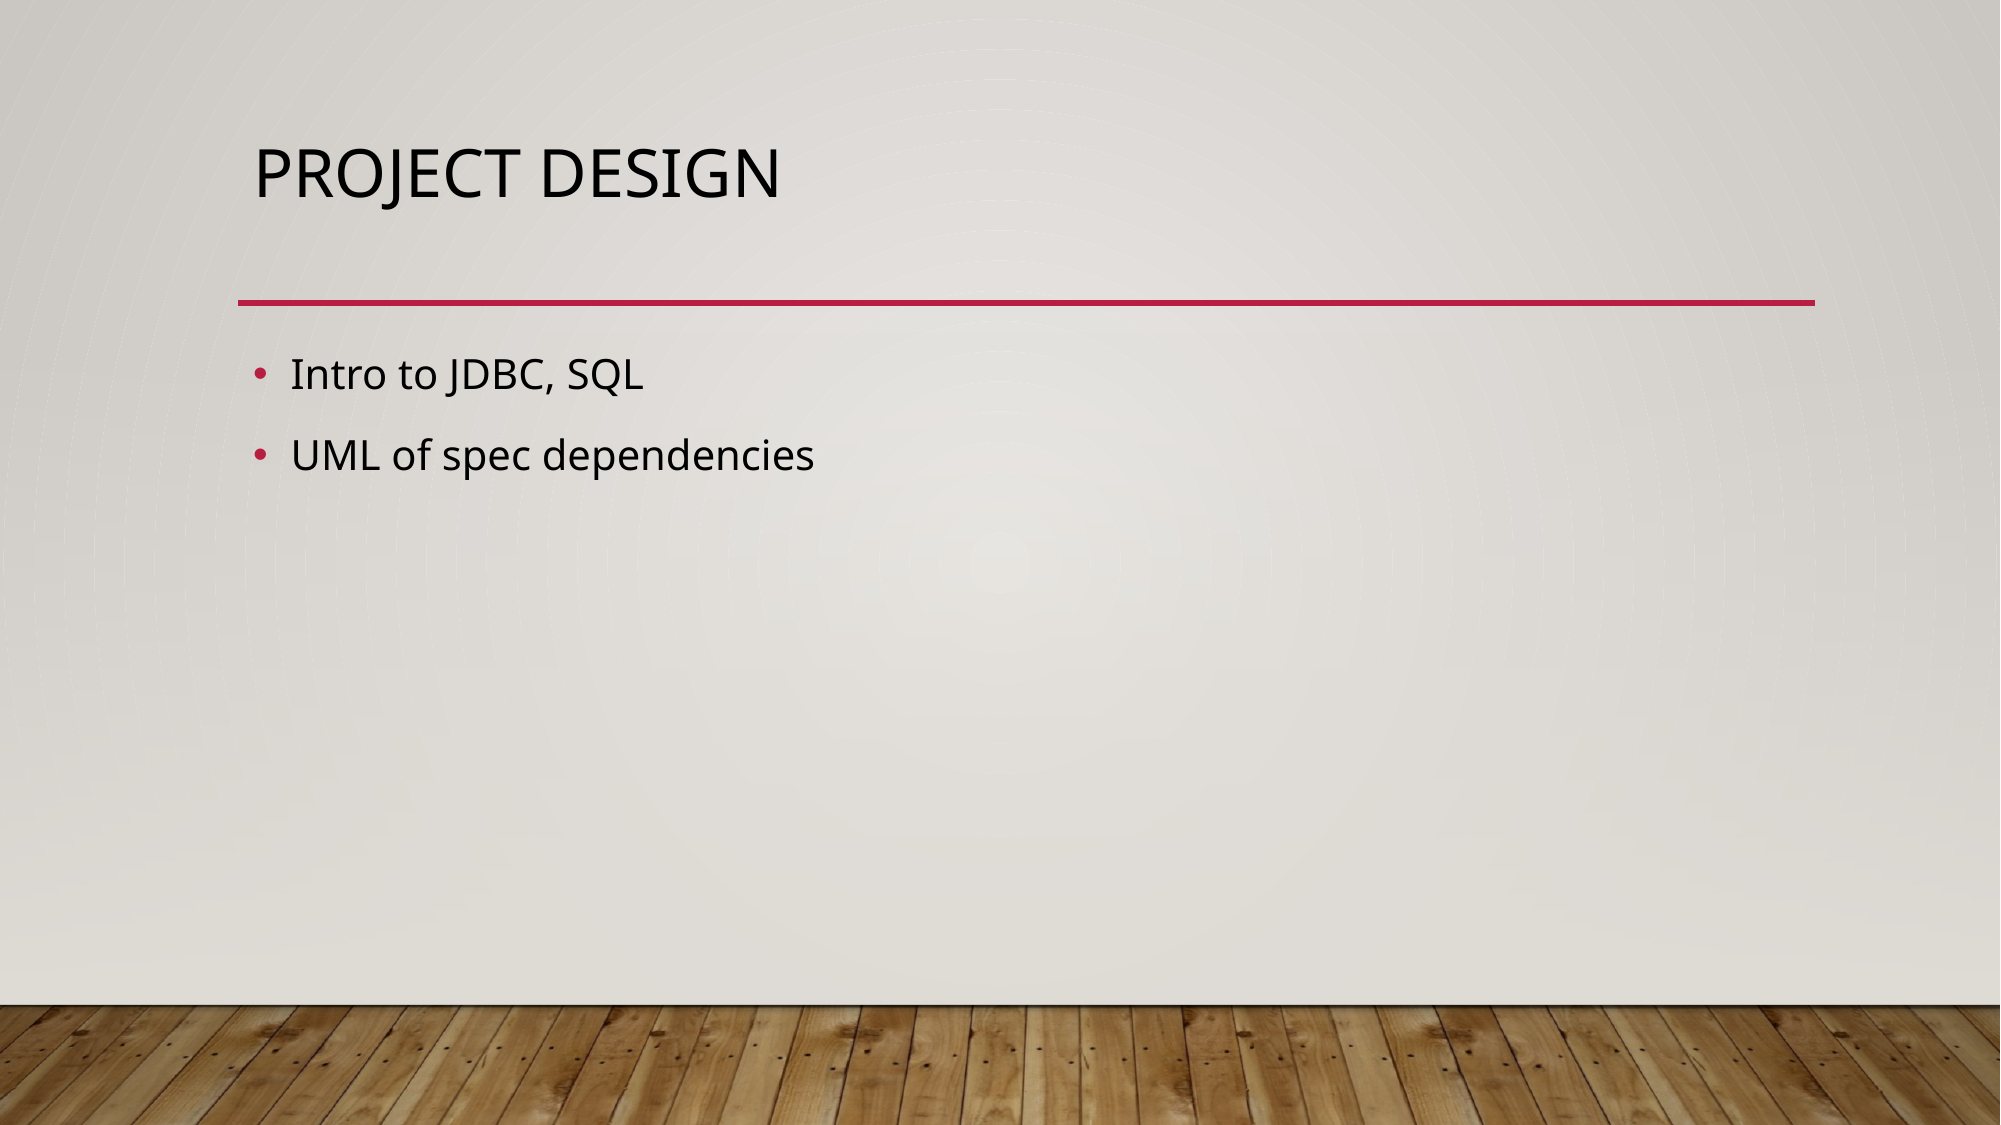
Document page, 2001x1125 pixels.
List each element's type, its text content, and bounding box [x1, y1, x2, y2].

title Project design [238, 131, 1814, 305]
picture [0, 1005, 2000, 1125]
list Intro to JDBC, SQL UML of spec dependencies [238, 330, 1814, 897]
